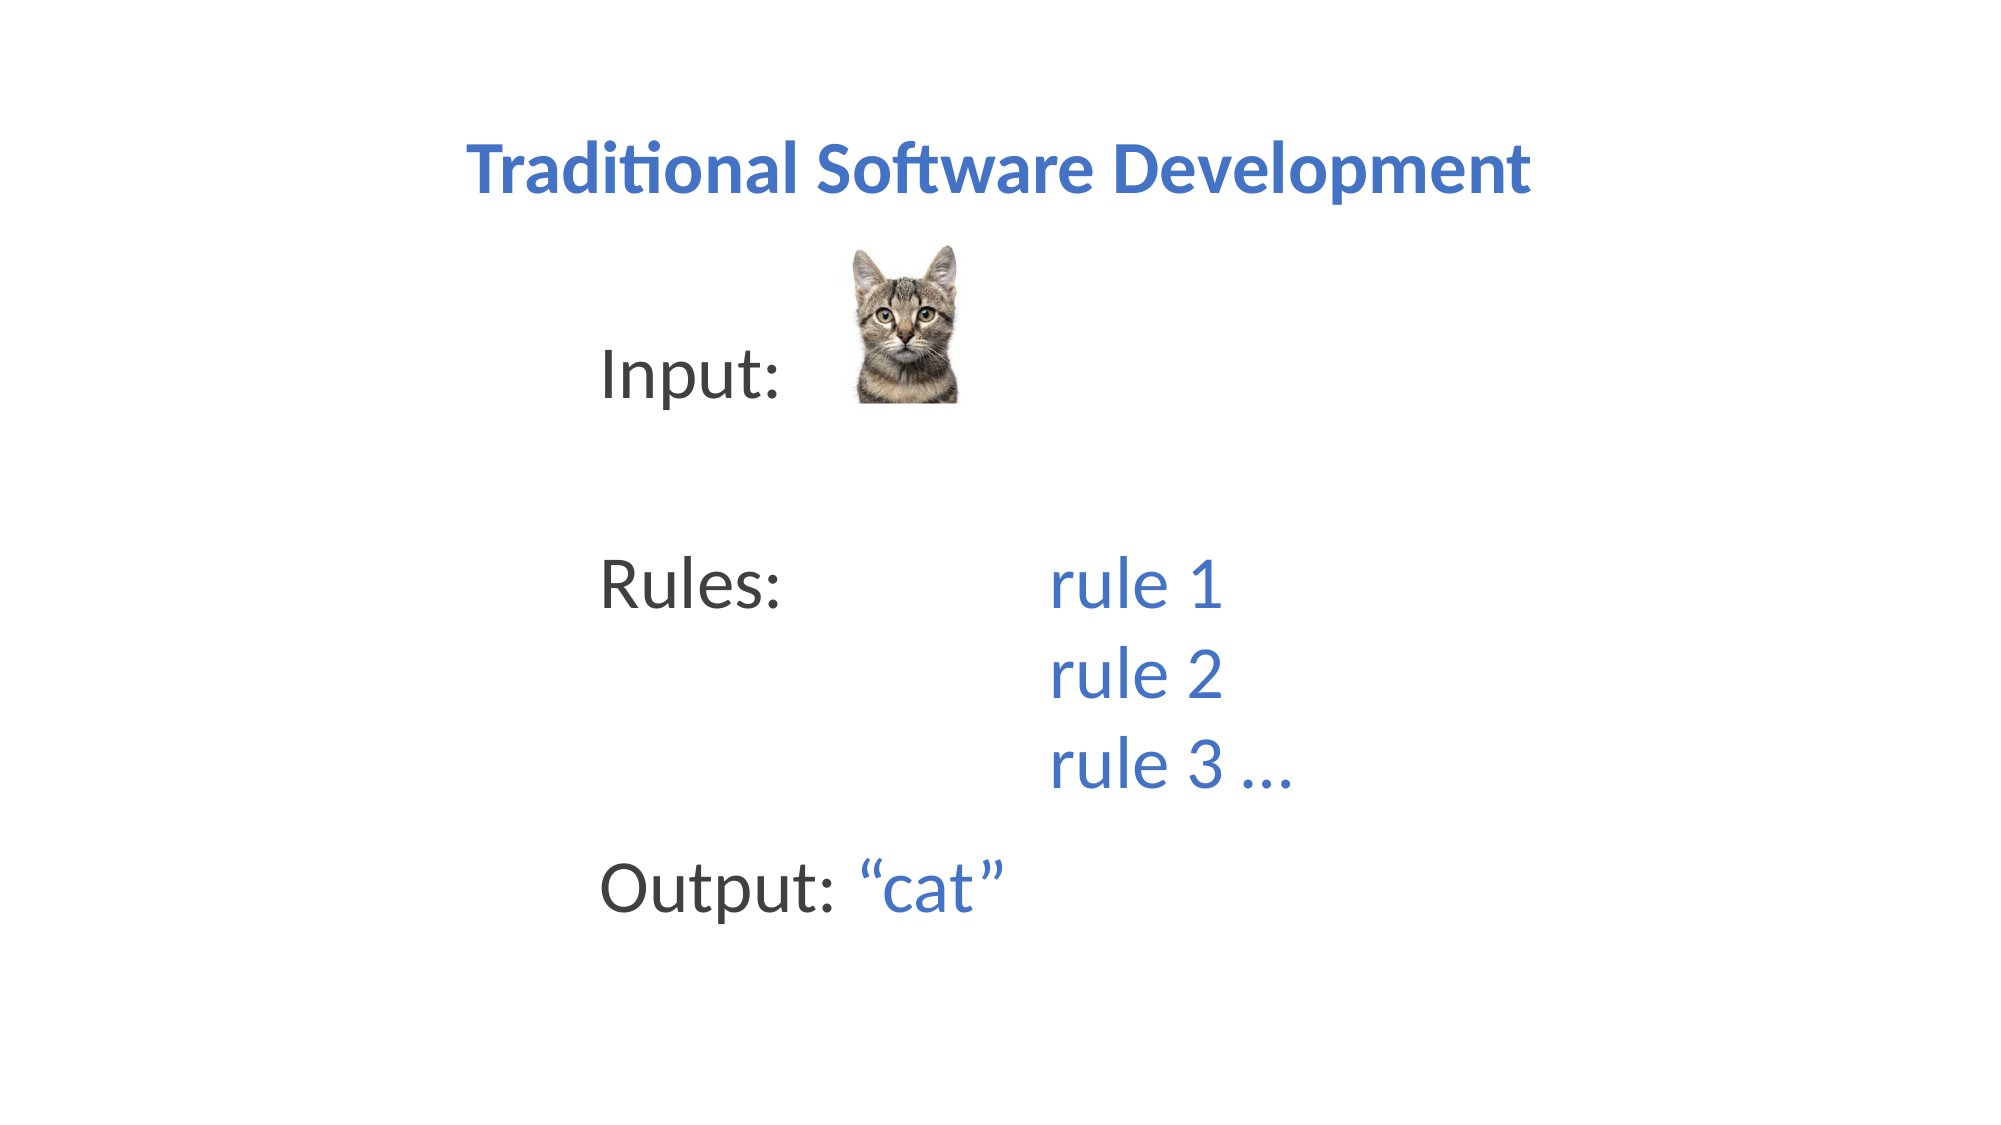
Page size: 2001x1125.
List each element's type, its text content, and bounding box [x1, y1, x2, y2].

text_box Output: “cat” [585, 830, 1038, 936]
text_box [783, 164, 1217, 514]
text_box Rules: rule 1 rule 2 rule 3 … [584, 526, 1399, 812]
text_box Input: [585, 316, 783, 422]
text_box Traditional Software Development [447, 111, 1553, 217]
